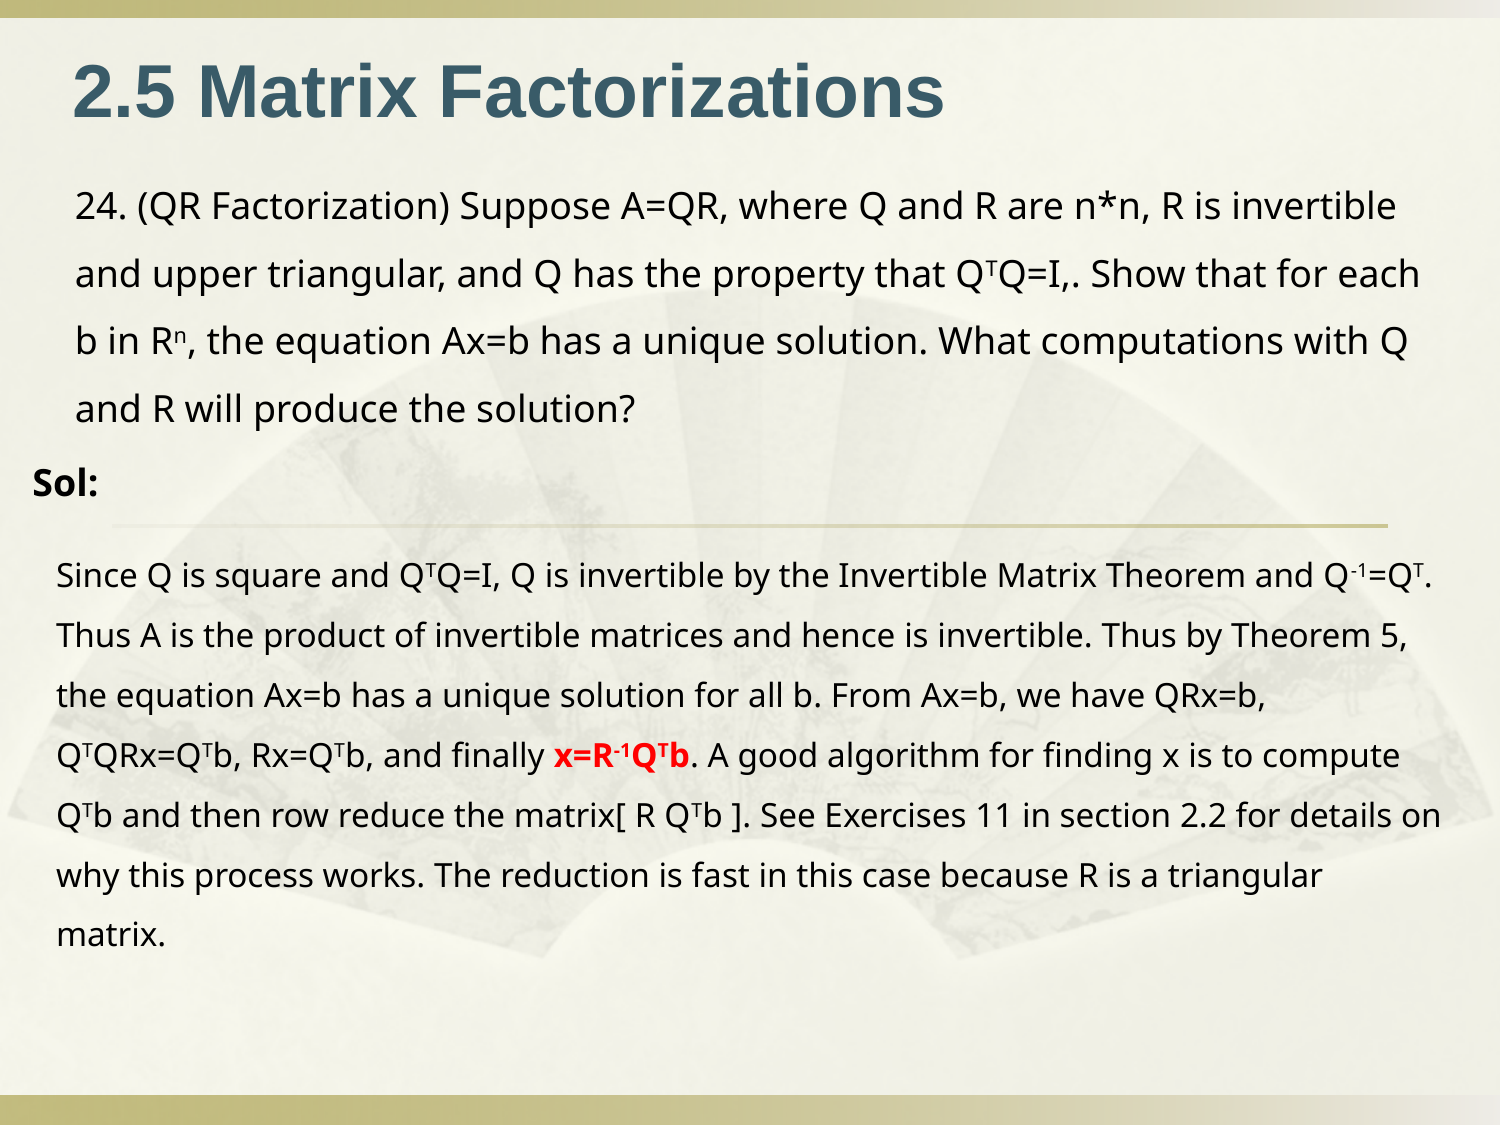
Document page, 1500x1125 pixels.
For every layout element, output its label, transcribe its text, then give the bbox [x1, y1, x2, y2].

text_box 2.5 Matrix Factorizations [57, 35, 963, 140]
text_box Since Q is square and QTQ=I, Q is invertible by the Invertible Matrix Theorem and Q-1=QT. Thus A is the product of invertible matrices and hence is invertible. Thus by Theorem 5, the equation Ax=b has a unique solution for all b. From Ax=b, we have QRx=b, QTQRx=QTb, Rx=QTb, and finally x=R-1QTb. A good algorithm for finding x is to compute QTb and then row reduce the matrix[ R QTb ]. See Exercises 11 in section 2.2 for details on why this process works. The reduction is fast in this case because R is a triangular matrix. [41, 527, 1459, 961]
text_box Sol: [17, 429, 1483, 512]
text_box 24. (QR Factorization) Suppose A=QR, where Q and R are n*n, R is invertible and upper triangular, and Q has the property that QTQ=I,. Show that for each b in Rn, the equation Ax=b has a unique solution. What computations with Q and R will produce the solution? [60, 152, 1442, 429]
